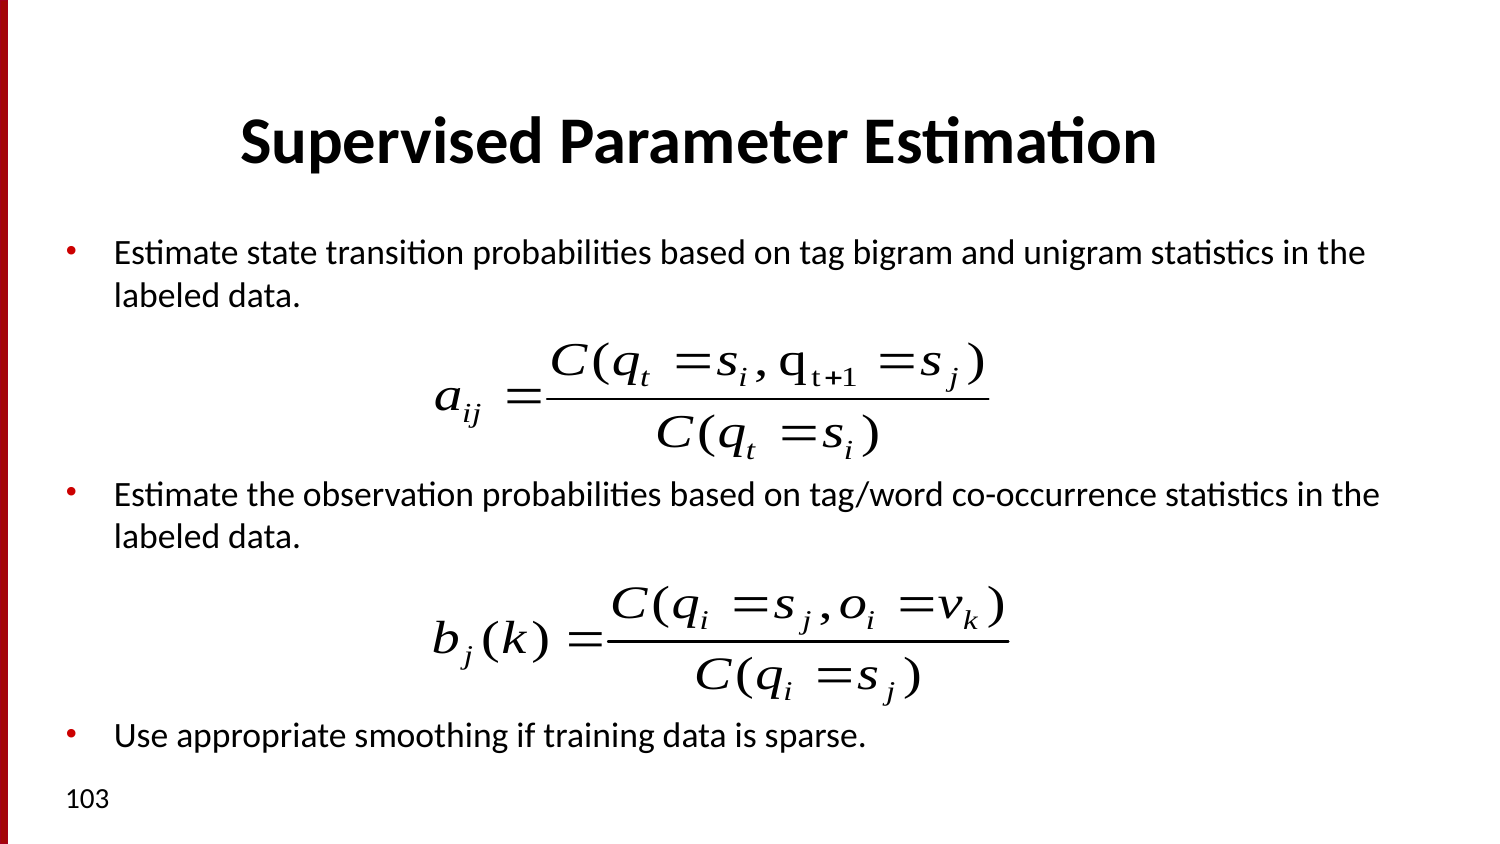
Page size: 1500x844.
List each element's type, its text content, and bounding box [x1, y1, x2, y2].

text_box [424, 327, 1003, 470]
slide_number 103 [49, 771, 376, 829]
list Estimate state transition probabilities based on tag bigram and unigram statistics in the labeled data. Estimate the observation probabilities based on tag/word co-occurrence statistics in the labeled data. Use appropriate smoothing if training data is sparse. [50, 221, 1450, 769]
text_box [424, 571, 1022, 716]
title Supervised Parameter Estimation [225, 62, 1450, 185]
